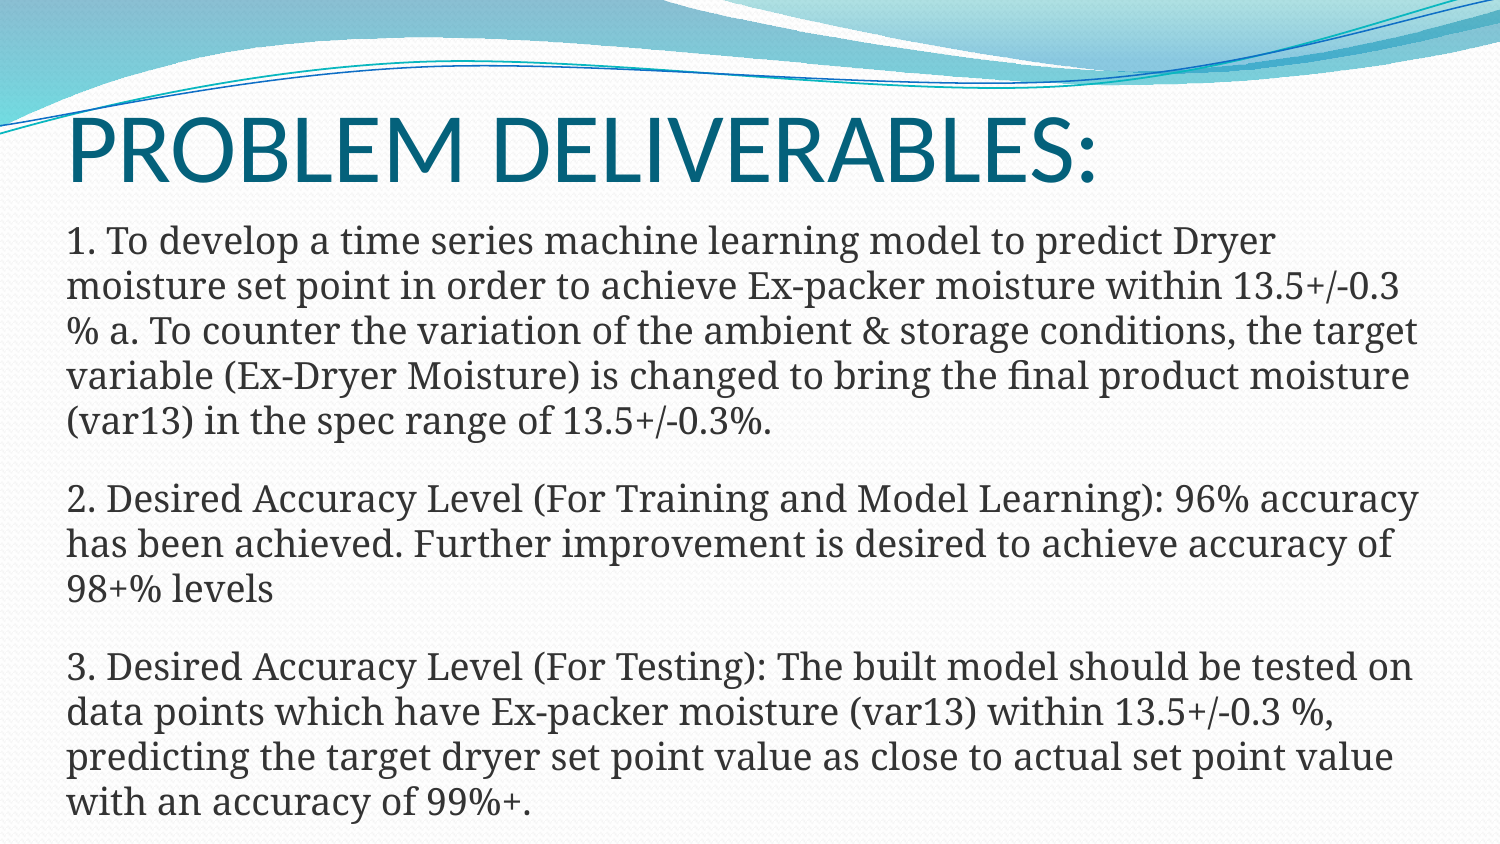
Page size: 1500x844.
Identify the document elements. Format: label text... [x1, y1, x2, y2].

title PROBLEM DELIVERABLES: [51, 67, 1449, 167]
list 1. To develop a time series machine learning model to predict Dryer moisture set point in order to achieve Ex-packer moisture within 13.5+/-0.3 % a. To counter the variation of the ambient & storage conditions, the target variable (Ex-Dryer Moisture) is changed to bring the final product moisture (var13) in the spec range of 13.5+/-0.3%. 2. Desired Accuracy Level (For Training and Model Learning): 96% accuracy has been achieved. Further improvement is desired to achieve accuracy of 98+% levels 3. Desired Accuracy Level (For Testing): The built model should be tested on data points which have Ex-packer moisture (var13) within 13.5+/-0.3 %, predicting the target dryer set point value as close to actual set point value with an accuracy of 99%+. [51, 201, 1449, 750]
